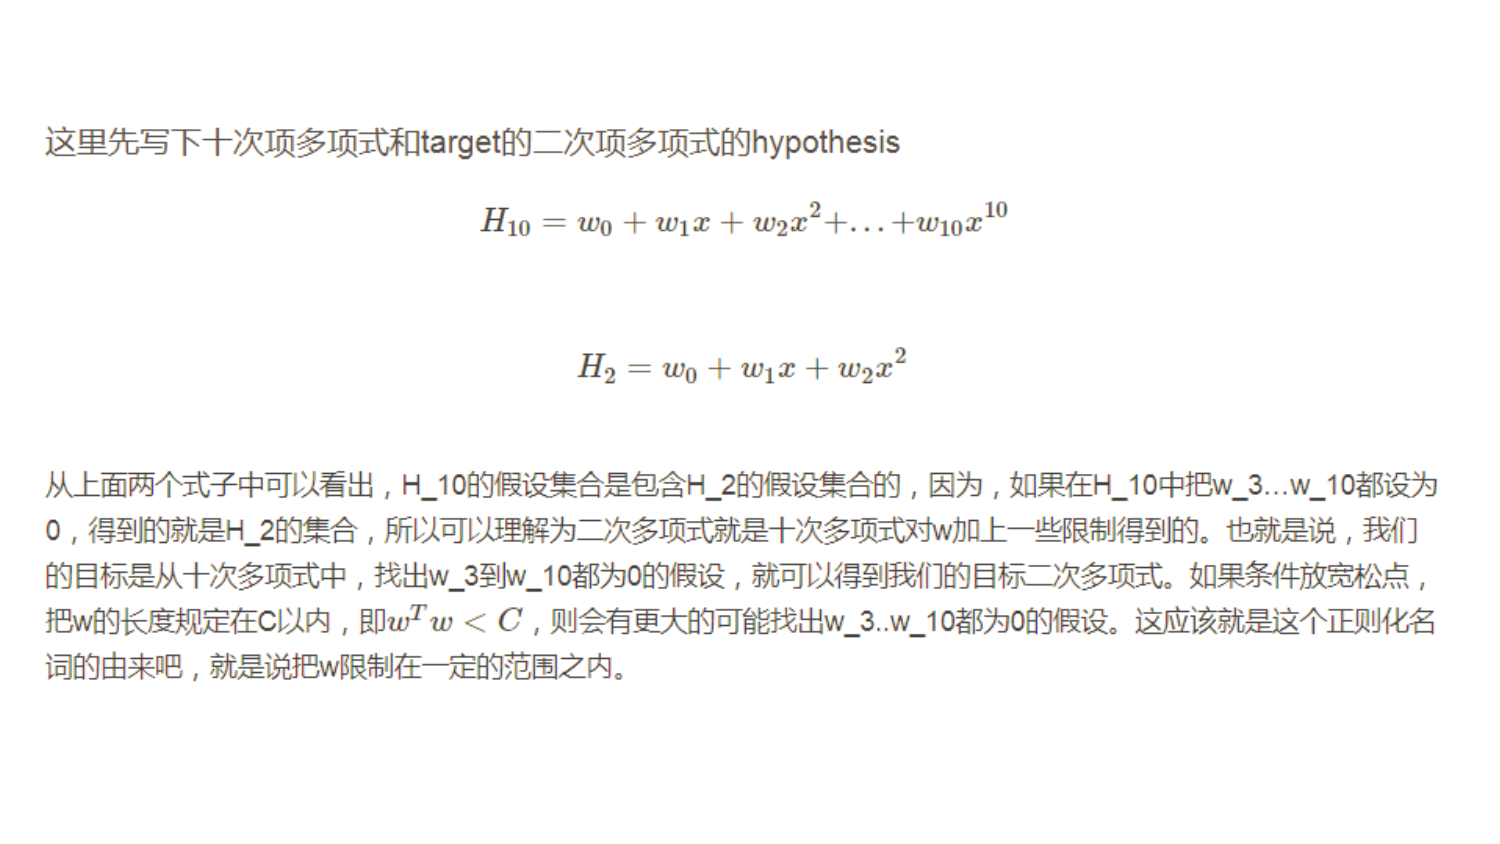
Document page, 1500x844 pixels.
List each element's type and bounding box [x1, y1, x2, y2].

text_box [32, 103, 1468, 694]
